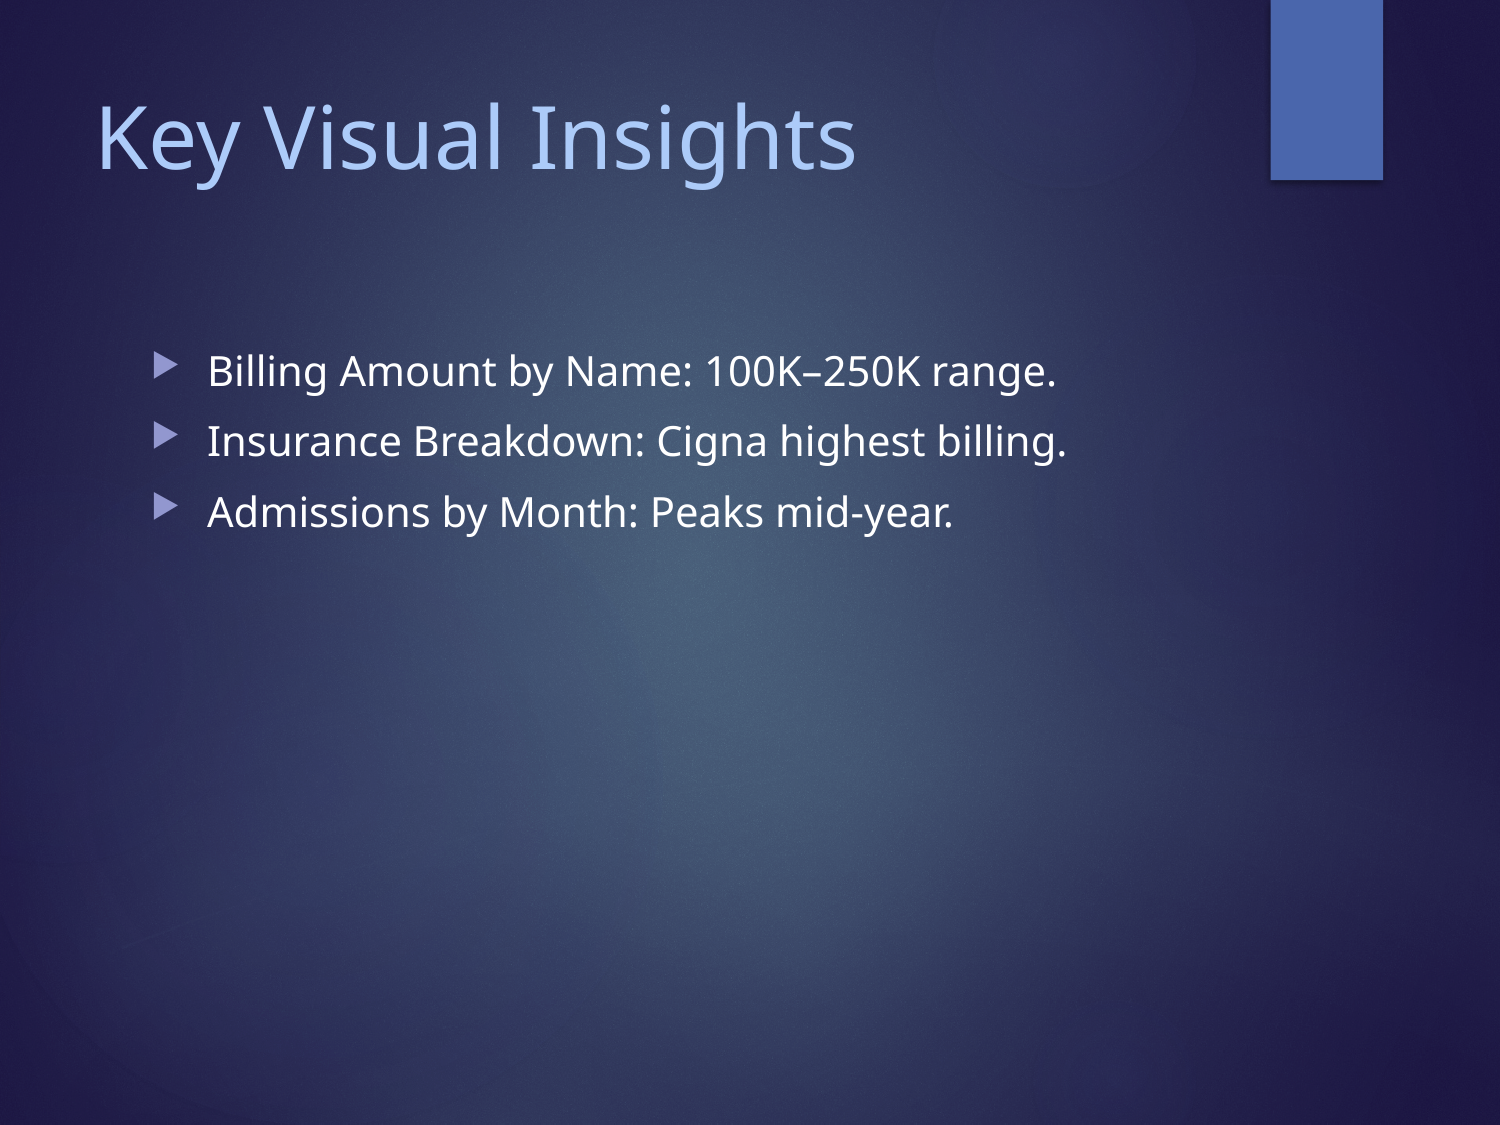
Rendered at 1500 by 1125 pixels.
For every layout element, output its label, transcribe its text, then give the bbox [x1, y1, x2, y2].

title Key Visual Insights [79, 74, 1237, 304]
list Billing Amount by Name: 100K–250K range. Insurance Breakdown: Cigna highest billing. Admissions by Month: Peaks mid-year. [135, 336, 1237, 1025]
